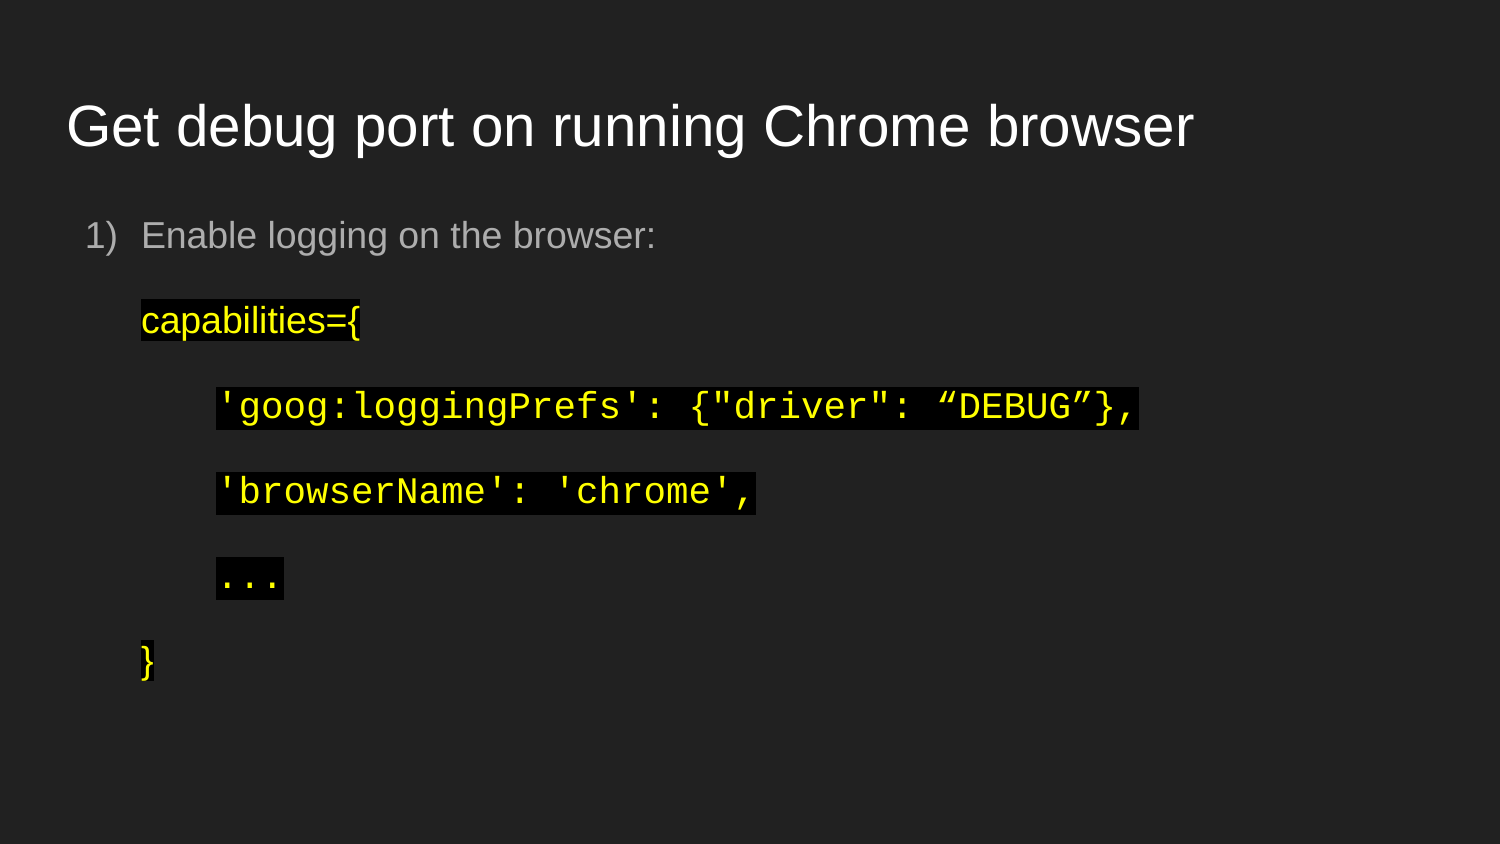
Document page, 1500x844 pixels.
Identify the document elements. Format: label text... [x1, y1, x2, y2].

title Get debug port on running Chrome browser [51, 72, 1449, 167]
list Enable logging on the browser: capabilities={ 'goog:loggingPrefs': {"driver": “DEBUG”}, 'browserName': 'chrome', ... } [51, 189, 1449, 750]
